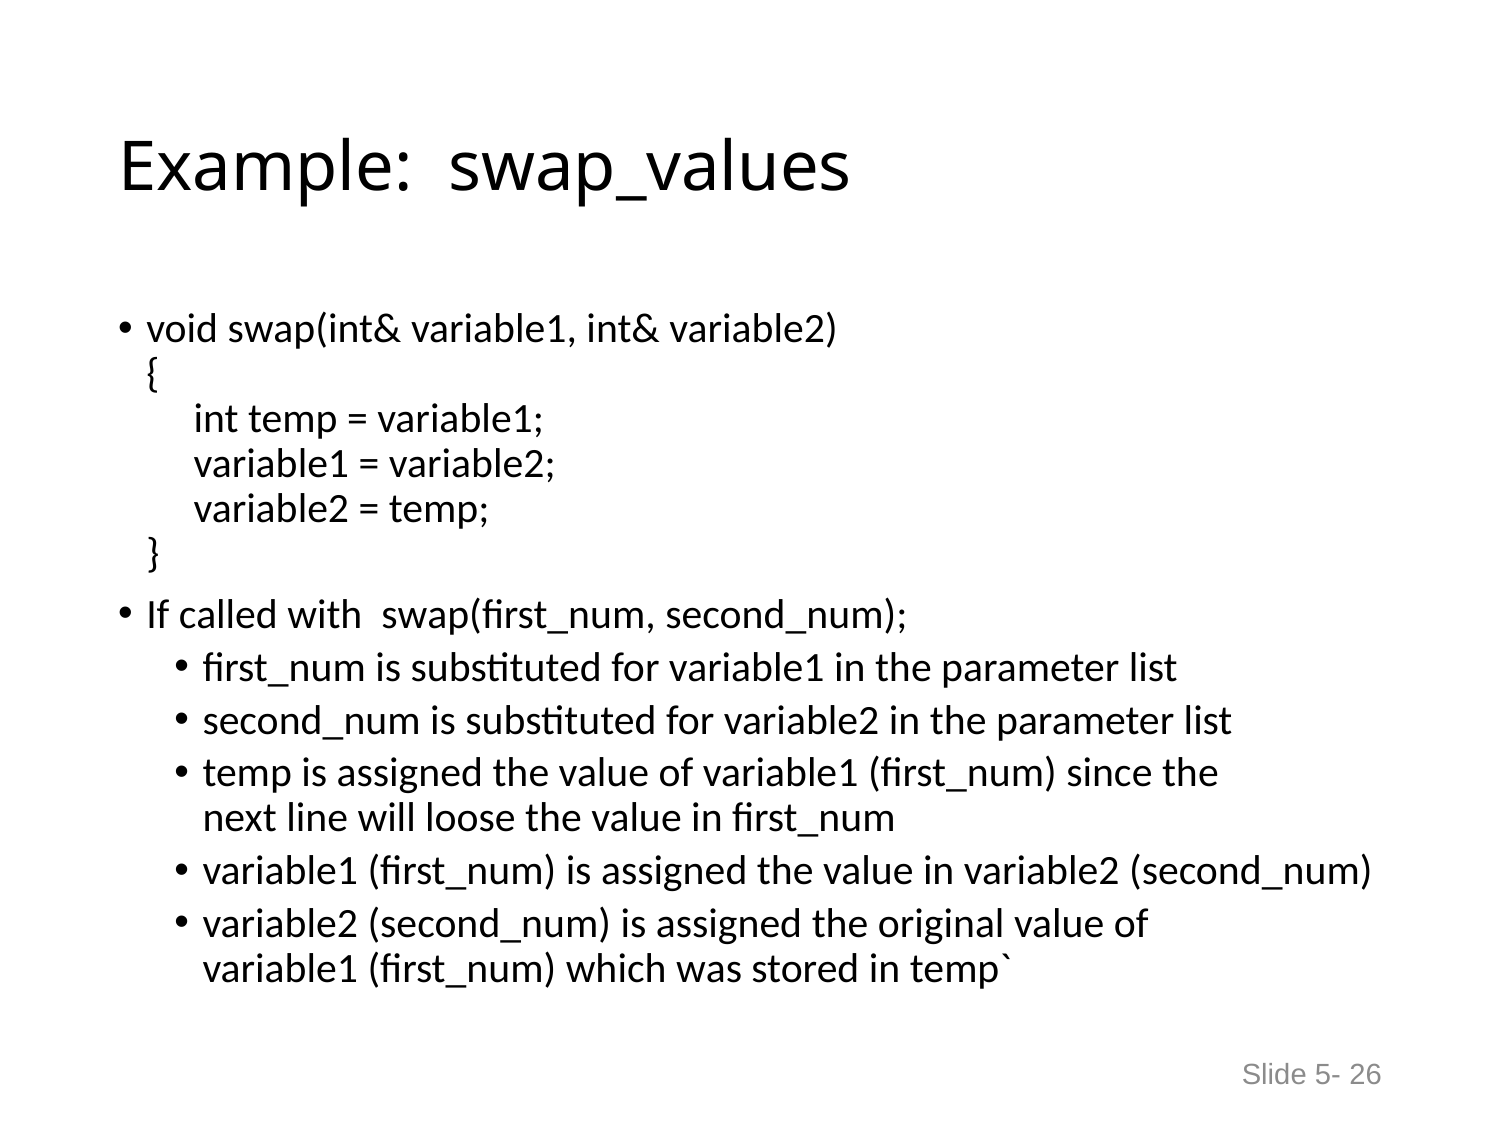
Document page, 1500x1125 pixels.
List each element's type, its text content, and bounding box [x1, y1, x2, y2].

title Example: swap_values [103, 59, 1397, 278]
slide_number Slide 5- 26 [1059, 1042, 1397, 1103]
list void swap(int& variable1, int& variable2) { int temp = variable1; variable1 = variable2; variable2 = temp; } If called with swap(first_num, second_num); first_num is substituted for variable1 in the parameter list second_num is substituted for variable2 in the parameter list temp is assigned the value of variable1 (first_num) since the next line will loose the value in first_num variable1 (first_num) is assigned the value in variable2 (second_num) variable2 (second_num) is assigned the original value of variable1 (first_num) which was stored in temp` [103, 299, 1397, 1014]
